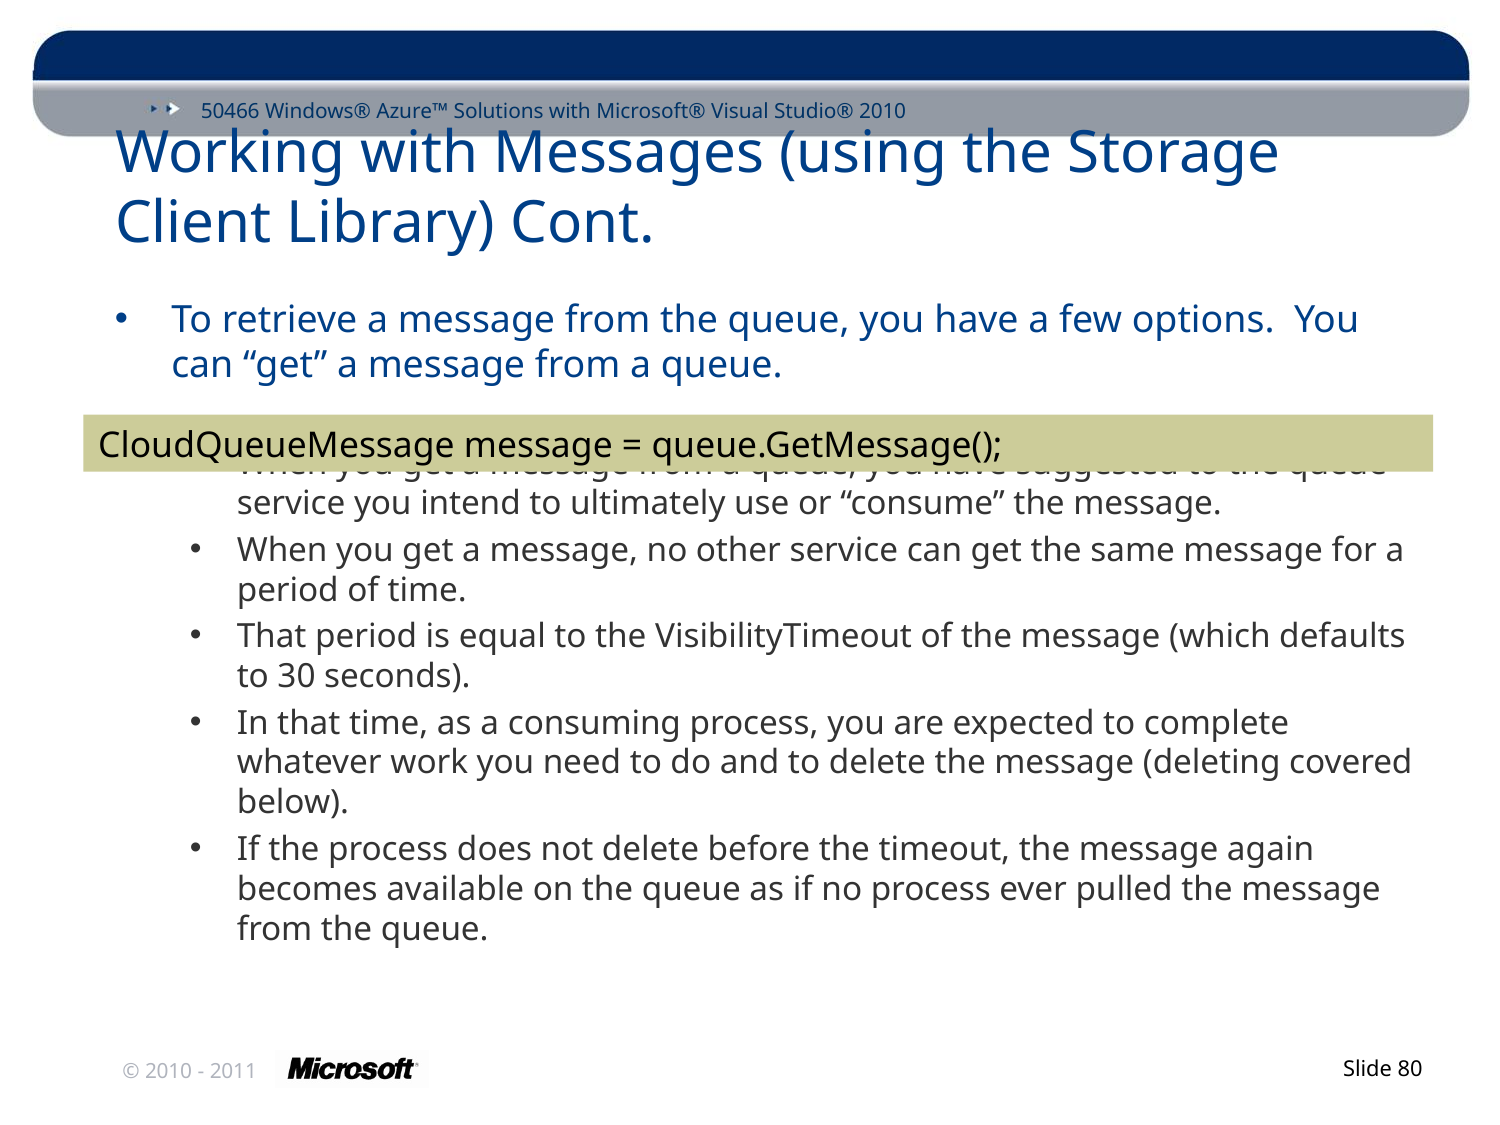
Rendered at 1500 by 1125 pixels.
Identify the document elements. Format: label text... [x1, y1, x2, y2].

text_box CloudQueueMessage message = queue.GetMessage(); [83, 414, 1434, 472]
title Working with Messages (using the Storage Client Library) Cont. [100, 143, 1433, 262]
list To retrieve a message from the queue, you have a few options. You can “get” a message from a queue. When you get a message from a queue, you have suggested to the queue service you intend to ultimately use or “consume” the message. When you get a message, no other service can get the same message for a period of time. That period is equal to the VisibilityTimeout of the message (which defaults to 30 seconds). In that time, as a consuming process, you are expected to complete whatever work you need to do and to delete the message (deleting covered below). If the process does not delete before the timeout, the message again becomes available on the queue as if no process ever pulled the message from the queue. [99, 287, 1433, 414]
picture [0, 1, 1500, 159]
list To retrieve a message from the queue, you have a few options. You can “get” a message from a queue. When you get a message from a queue, you have suggested to the queue service you intend to ultimately use or “consume” the message. When you get a message, no other service can get the same message for a period of time. That period is equal to the VisibilityTimeout of the message (which defaults to 30 seconds). In that time, as a consuming process, you are expected to complete whatever work you need to do and to delete the message (deleting covered below). If the process does not delete before the timeout, the message again becomes available on the queue as if no process ever pulled the message from the queue. [99, 472, 1433, 1025]
picture [275, 1050, 429, 1088]
